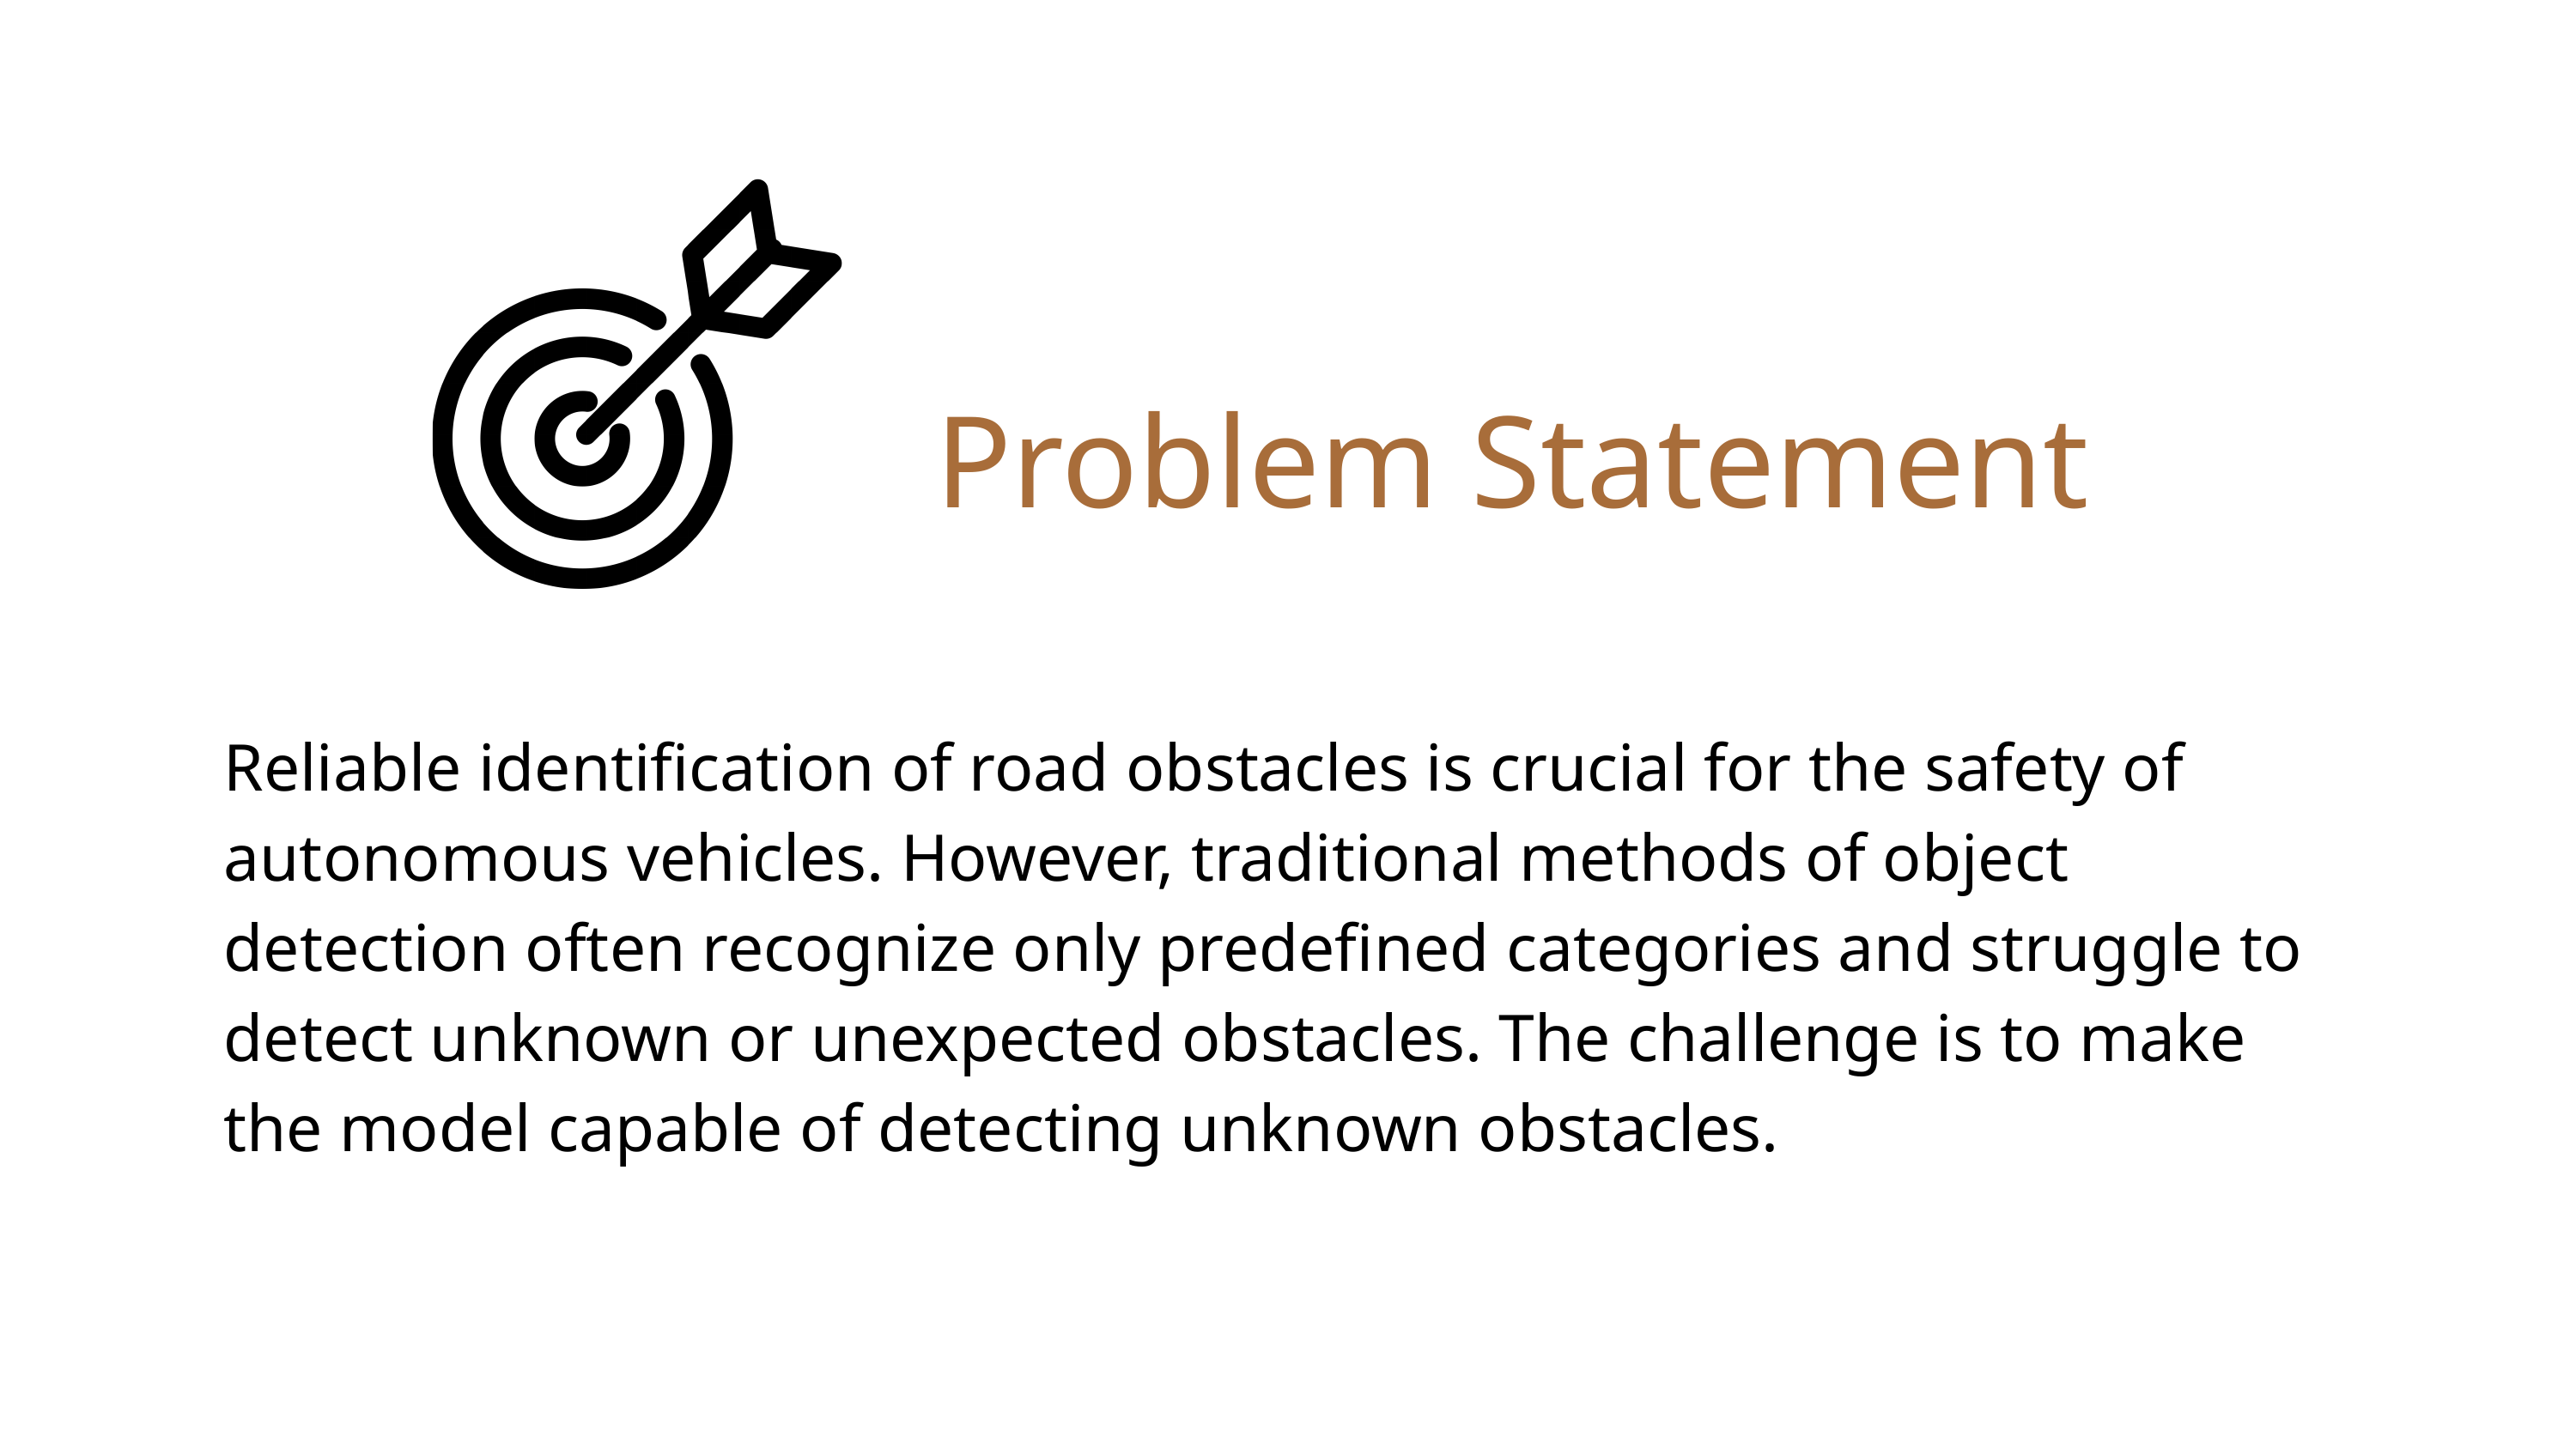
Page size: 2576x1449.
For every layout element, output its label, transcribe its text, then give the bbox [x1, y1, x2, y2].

text_box Problem Statement [637, 393, 2387, 533]
text_box [432, 179, 842, 589]
text_box Reliable identification of road obstacles is crucial for the safety of autonomous vehicles. However, traditional methods of object detection often recognize only predefined categories and struggle to detect unknown or unexpected obstacles. The challenge is to make the model capable of detecting unknown obstacles. [223, 713, 2353, 1165]
